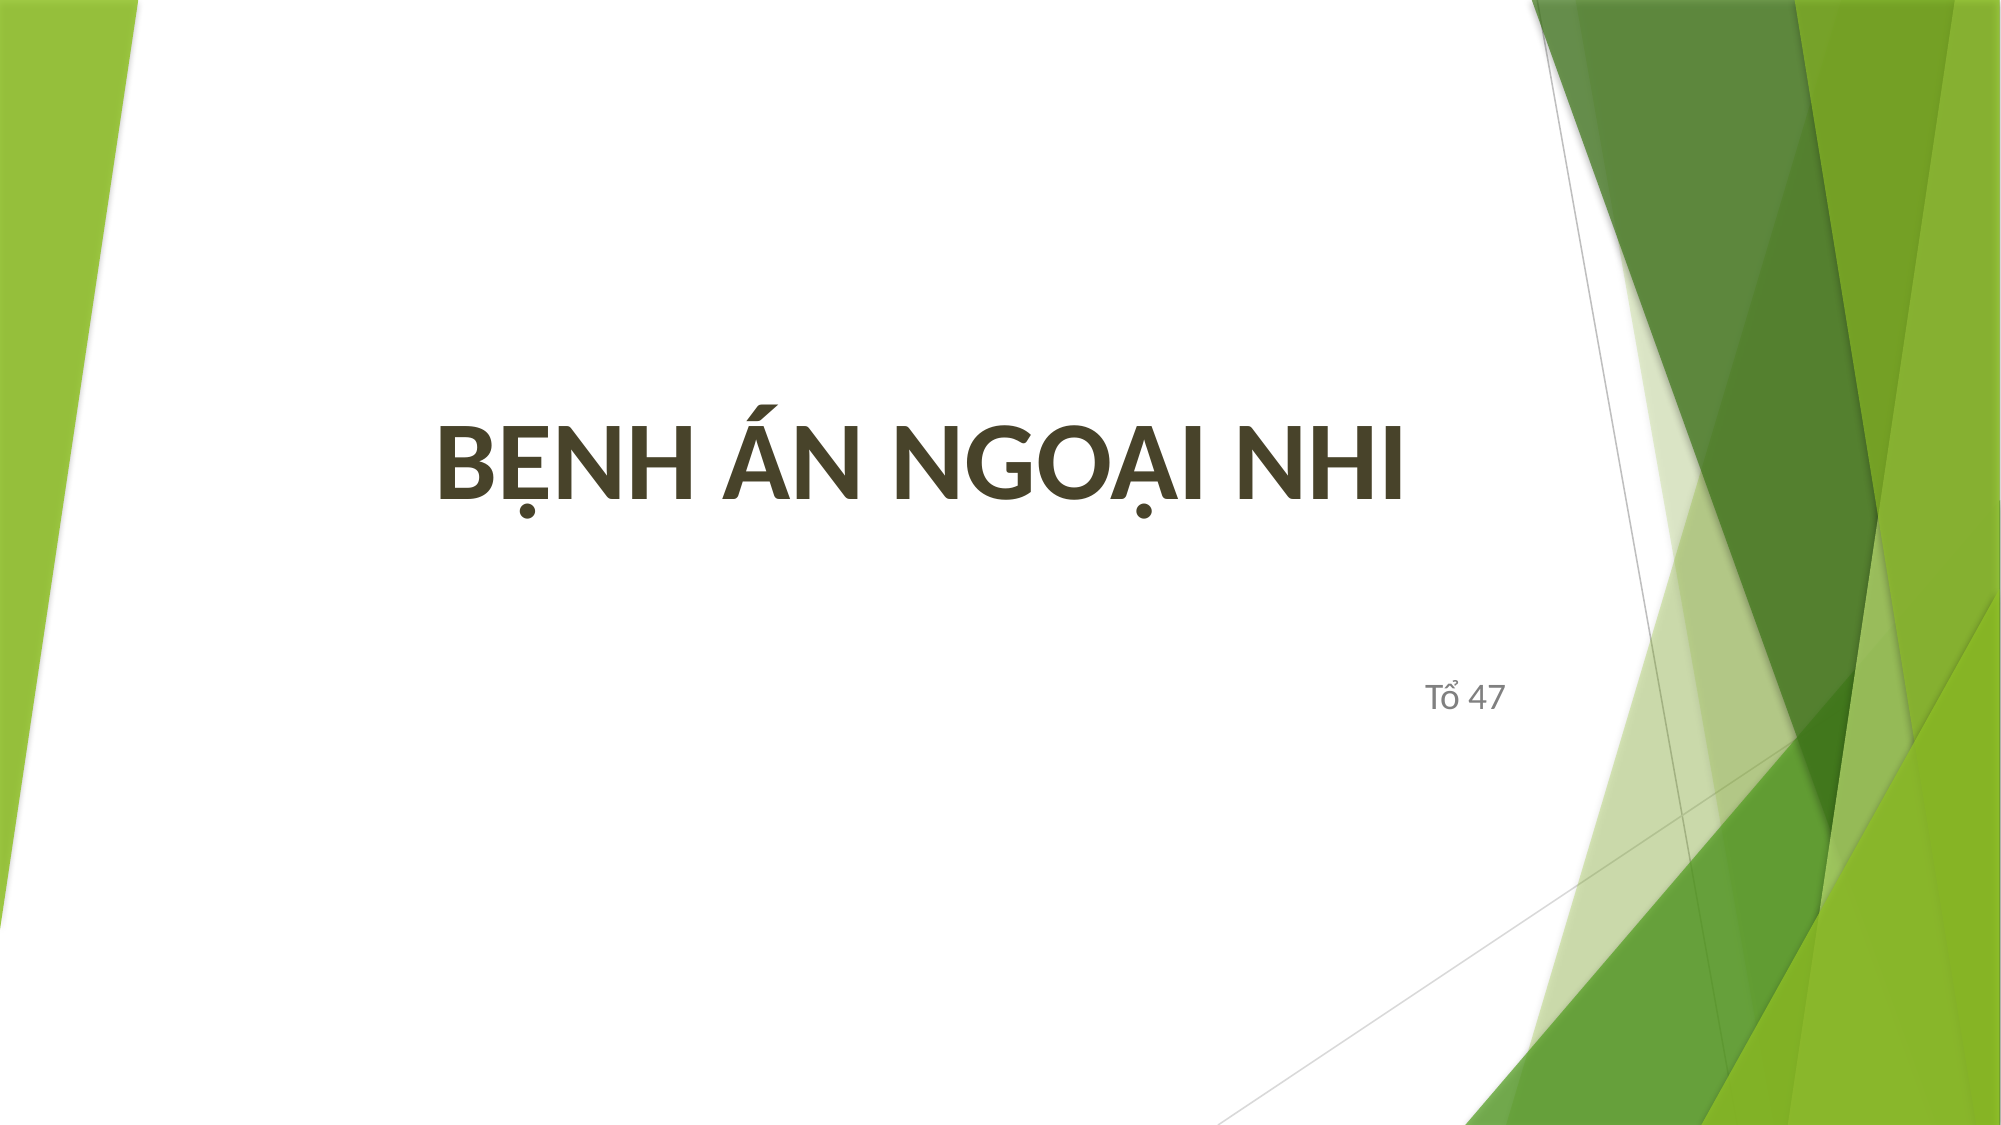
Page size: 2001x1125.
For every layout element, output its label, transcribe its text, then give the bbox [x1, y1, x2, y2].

title BỆNH ÁN NGOẠI NHI [285, 394, 1560, 665]
subtitle Tổ 47 [247, 664, 1522, 845]
